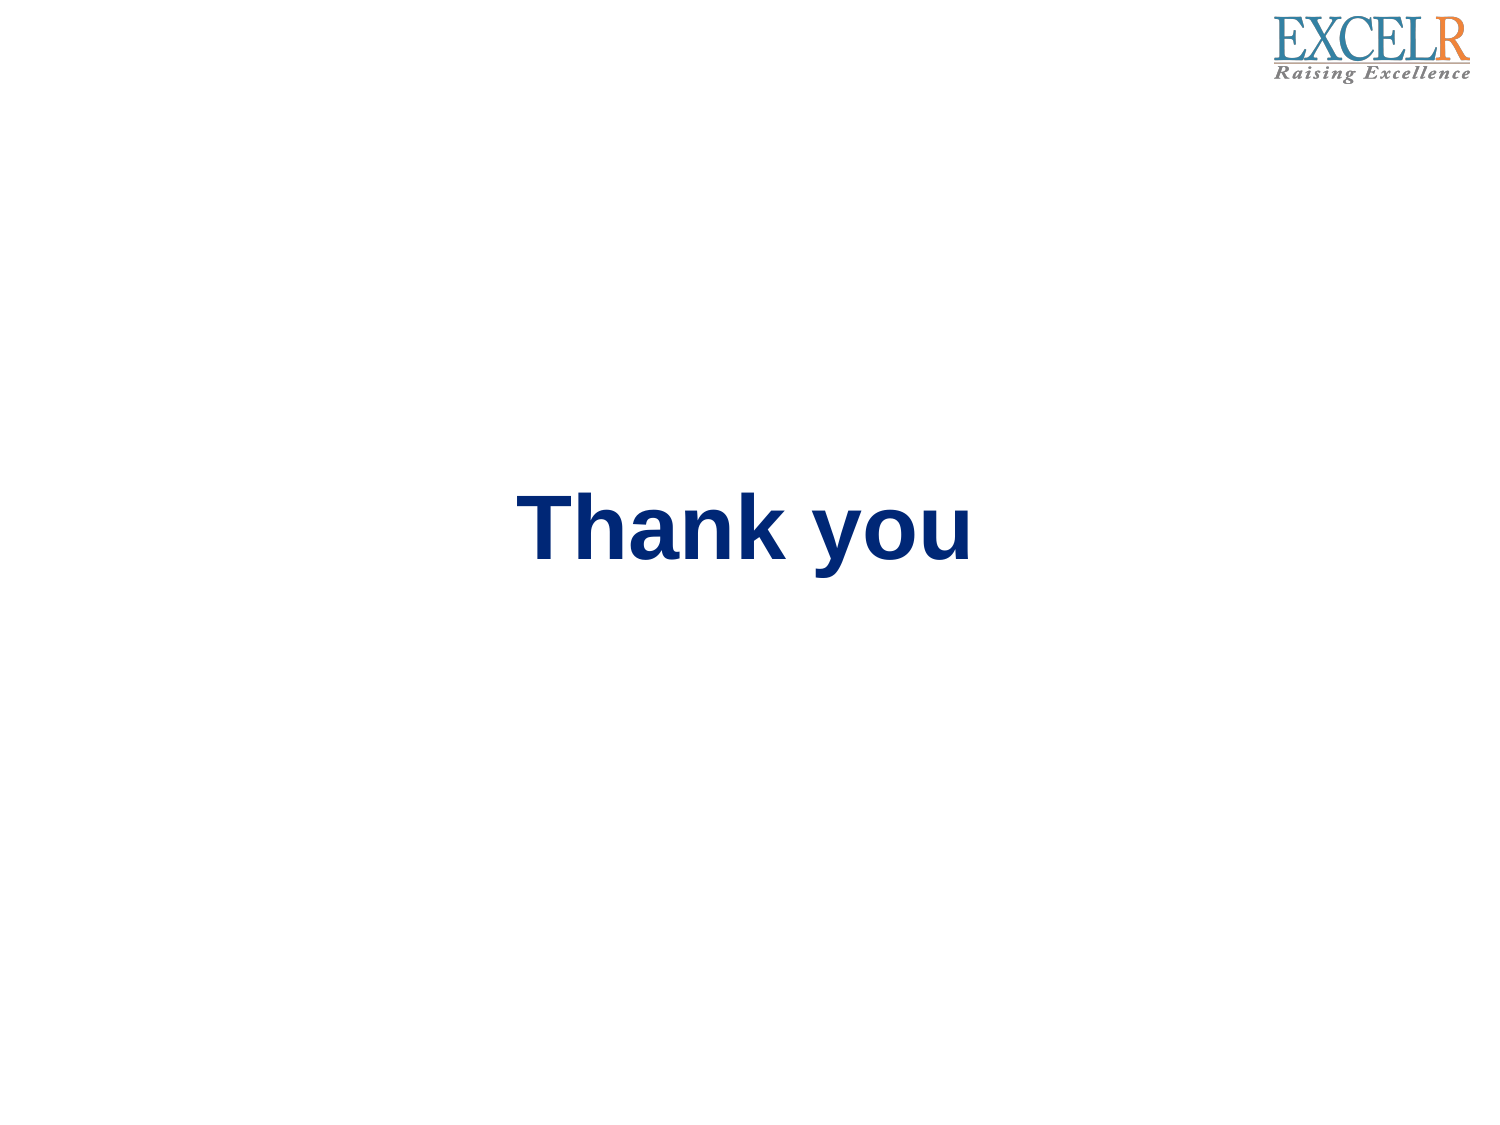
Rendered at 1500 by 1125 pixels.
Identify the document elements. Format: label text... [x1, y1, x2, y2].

picture [1274, 16, 1470, 85]
text_box Thank you [487, 460, 1005, 586]
